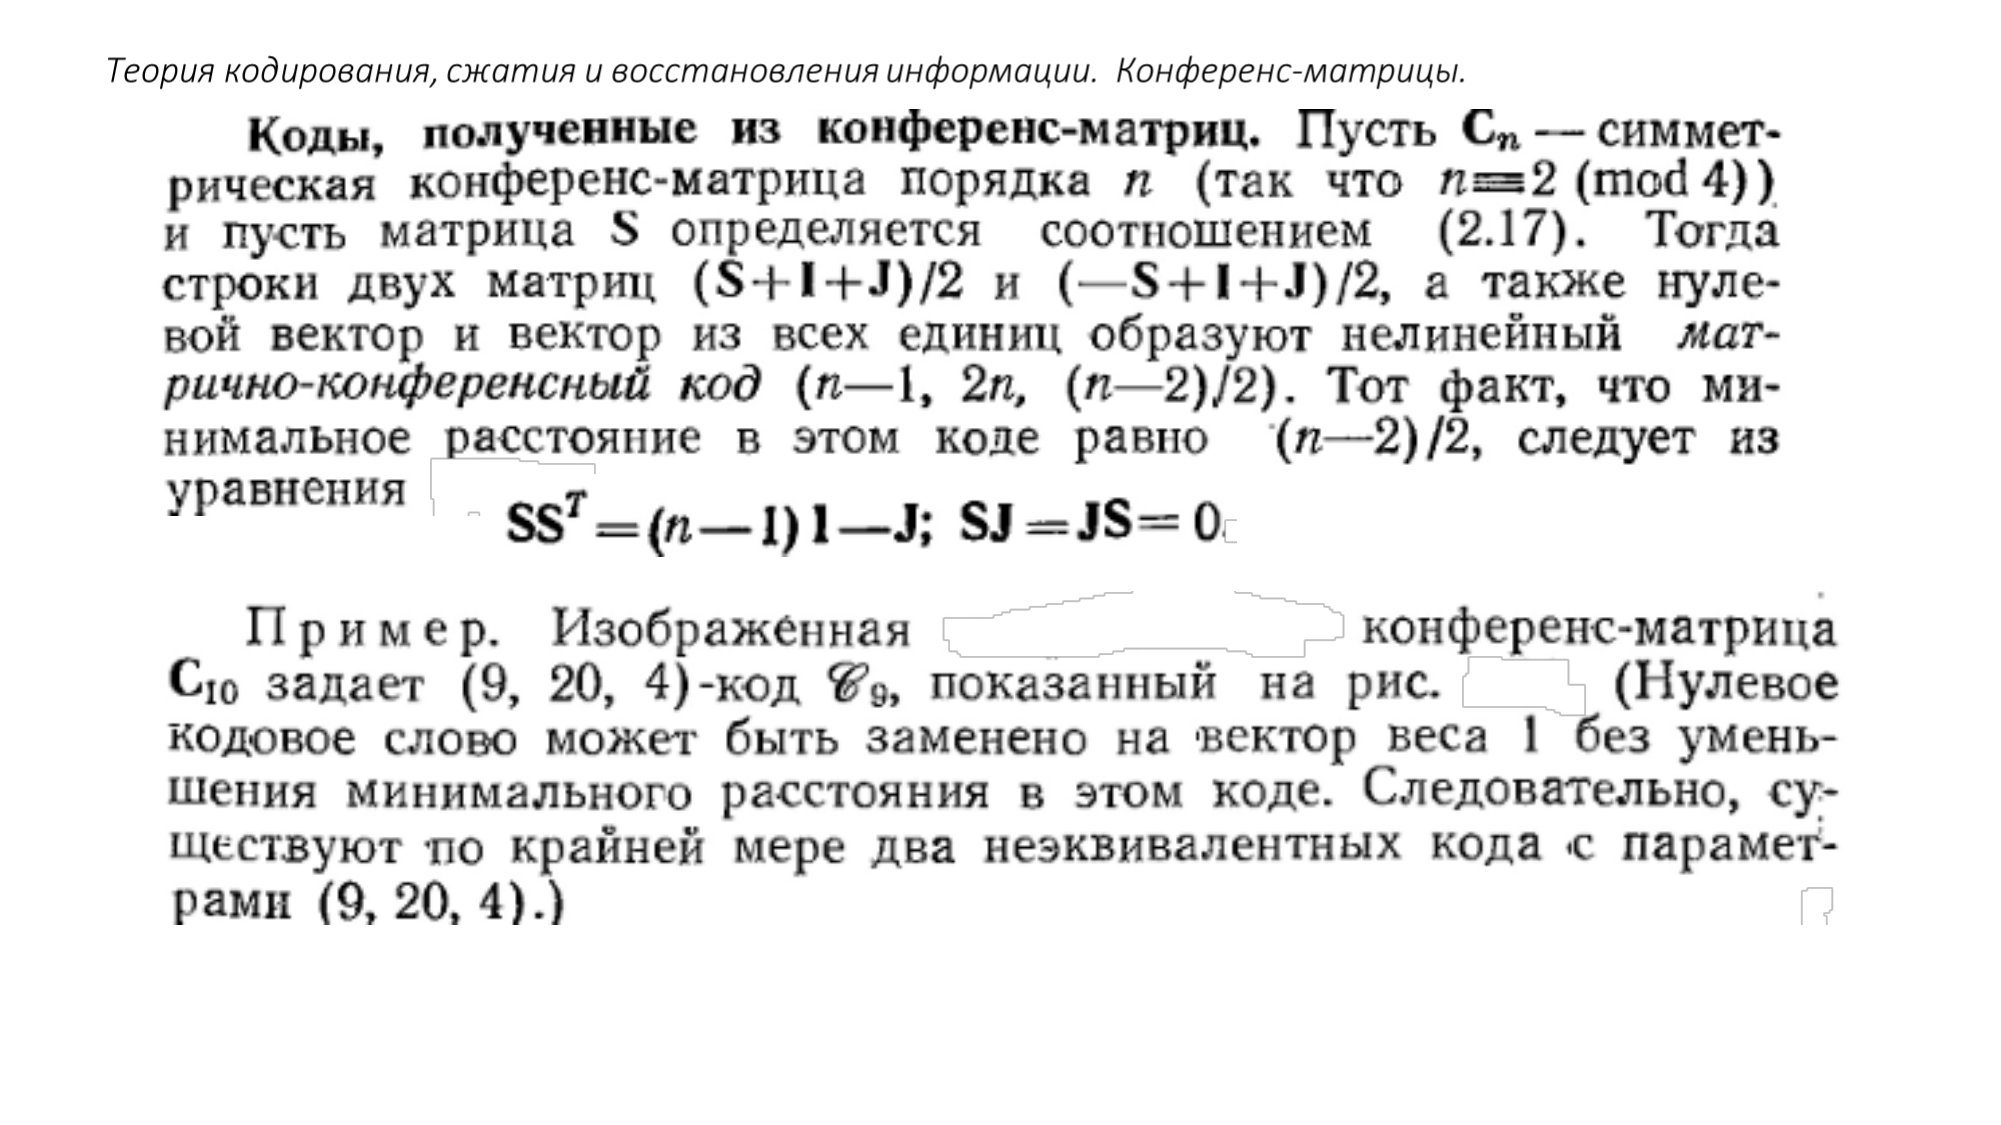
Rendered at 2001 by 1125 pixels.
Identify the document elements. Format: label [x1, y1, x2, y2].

picture [81, 33, 1960, 557]
picture [139, 591, 1861, 925]
